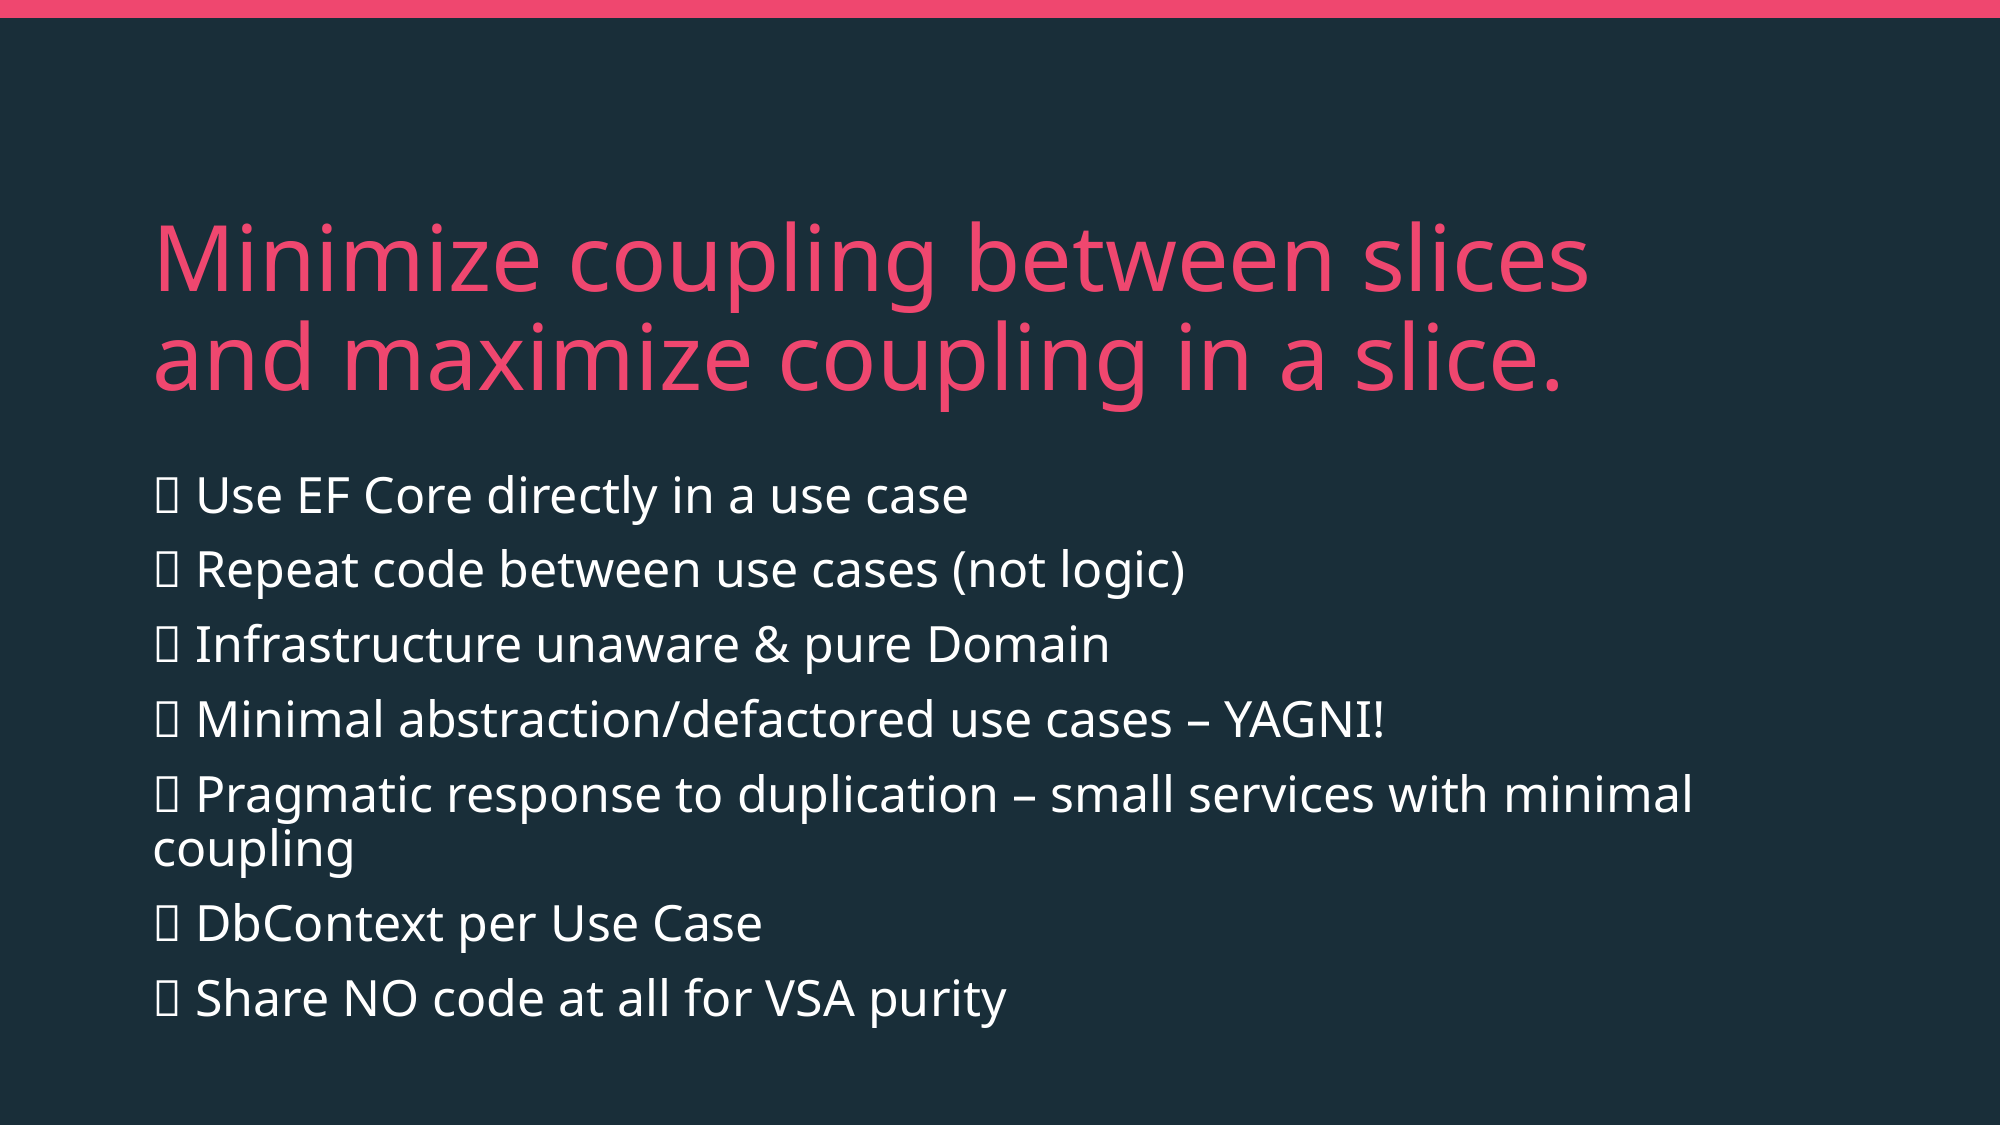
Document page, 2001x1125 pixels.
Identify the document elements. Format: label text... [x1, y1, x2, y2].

text_box ✅ Use EF Core directly in a use case ✅ Repeat code between use cases (not logic) ✅ Infrastructure unaware & pure Domain ✅ Minimal abstraction/defactored use cases – YAGNI! ✅ Pragmatic response to duplication – small services with minimal coupling ❌ DbContext per Use Case ❌ Share NO code at all for VSA purity [137, 462, 1750, 1077]
text_box [0, 0, 2000, 18]
title Minimize coupling between slices and maximize coupling in a slice. [137, 25, 1638, 418]
